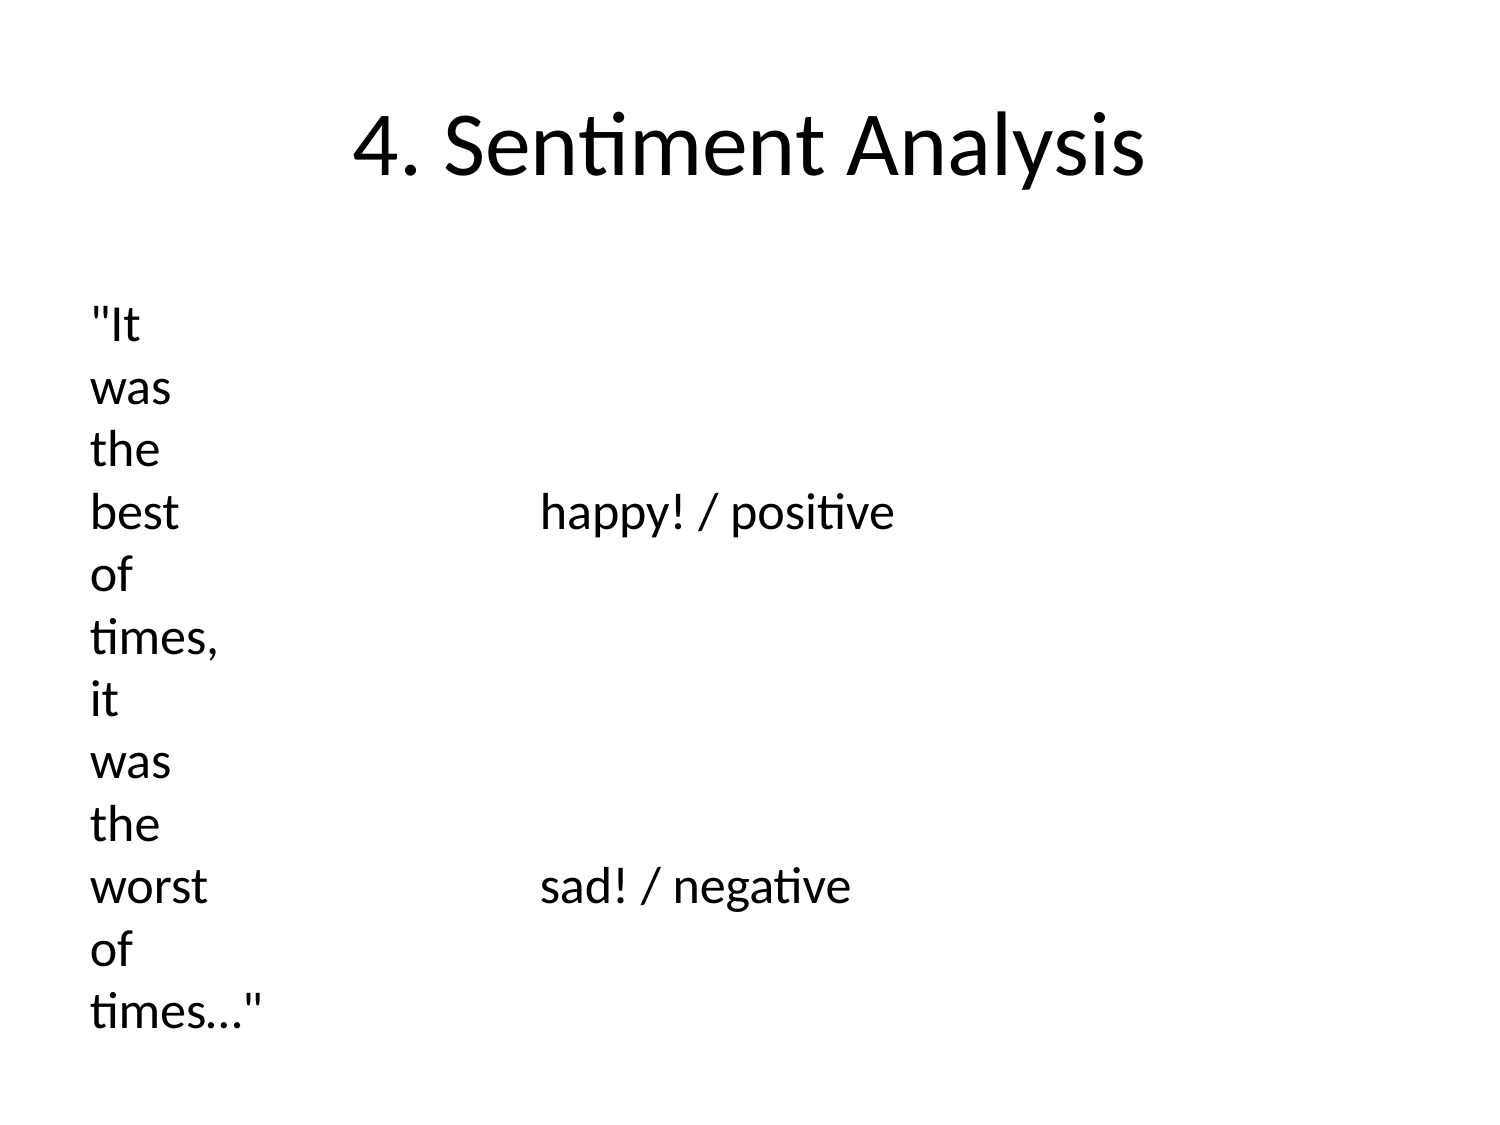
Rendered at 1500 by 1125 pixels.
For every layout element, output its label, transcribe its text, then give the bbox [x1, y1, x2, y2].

text_box "It was the best happy! / positive of times, it was the worst sad! / negative of times…" [74, 282, 1425, 1047]
title 4. Sentiment Analysis [75, 45, 1425, 233]
